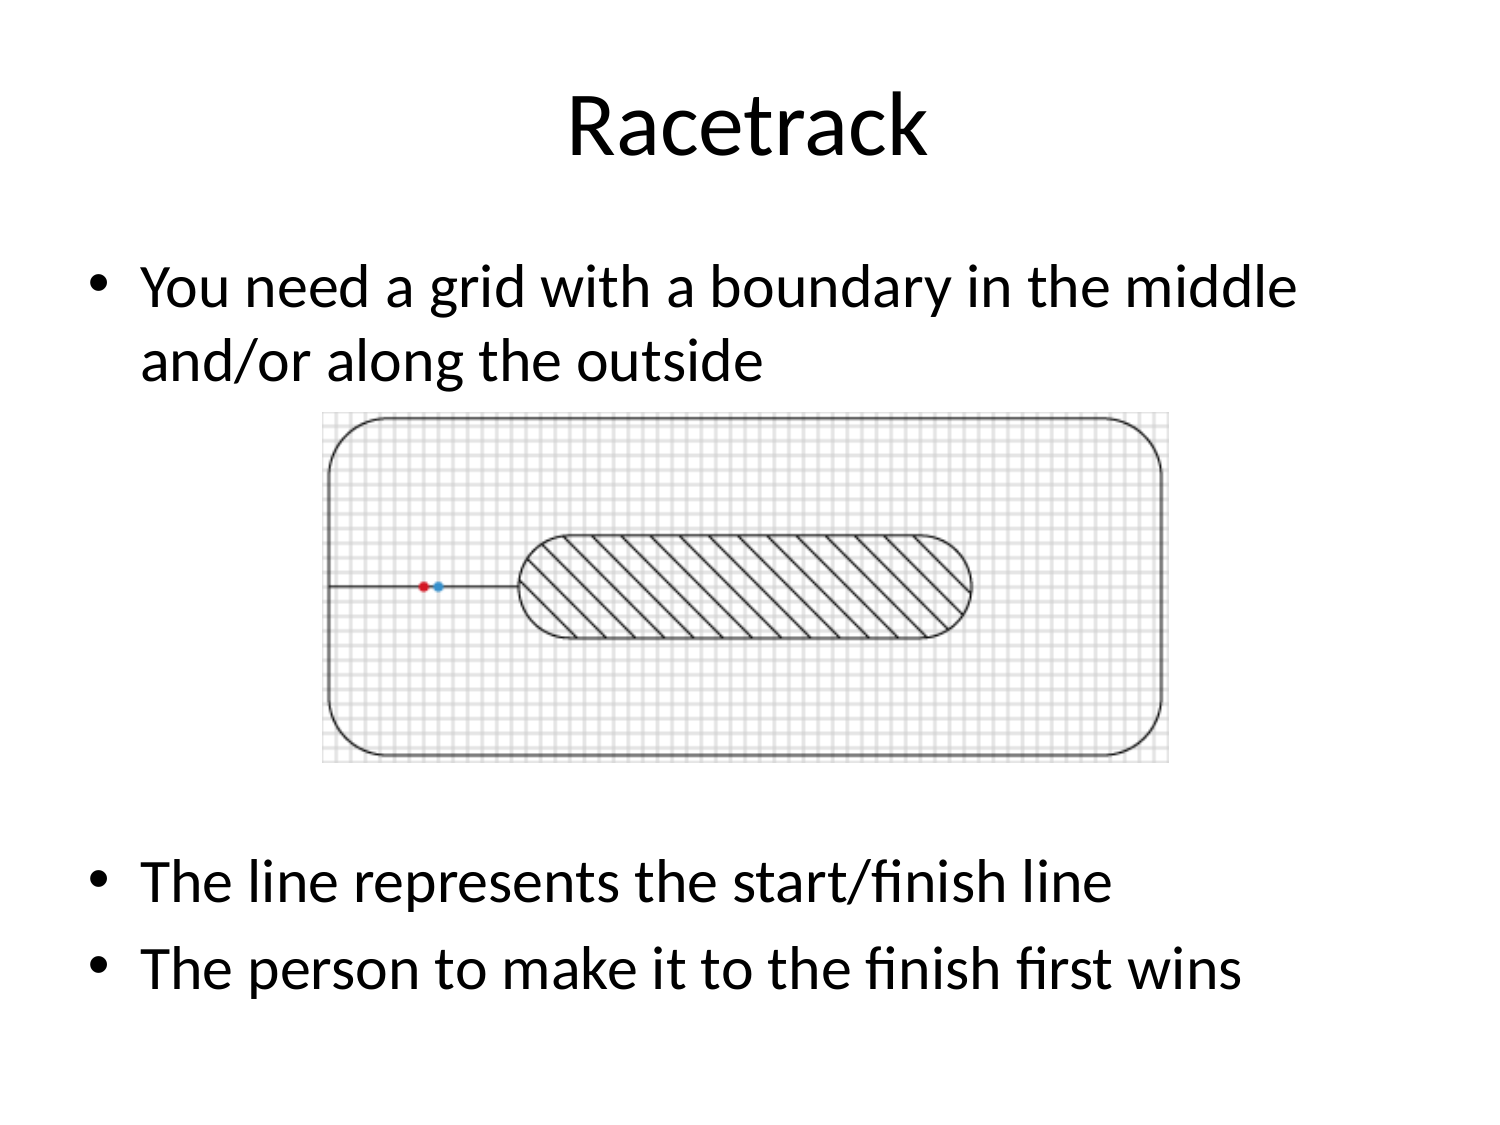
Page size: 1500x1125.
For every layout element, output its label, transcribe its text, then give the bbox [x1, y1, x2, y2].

picture [322, 412, 1169, 763]
list You need a grid with a boundary in the middle and/or along the outside The line represents the start/finish line The person to make it to the finish first wins [72, 237, 1423, 1013]
title Racetrack [72, 37, 1423, 200]
